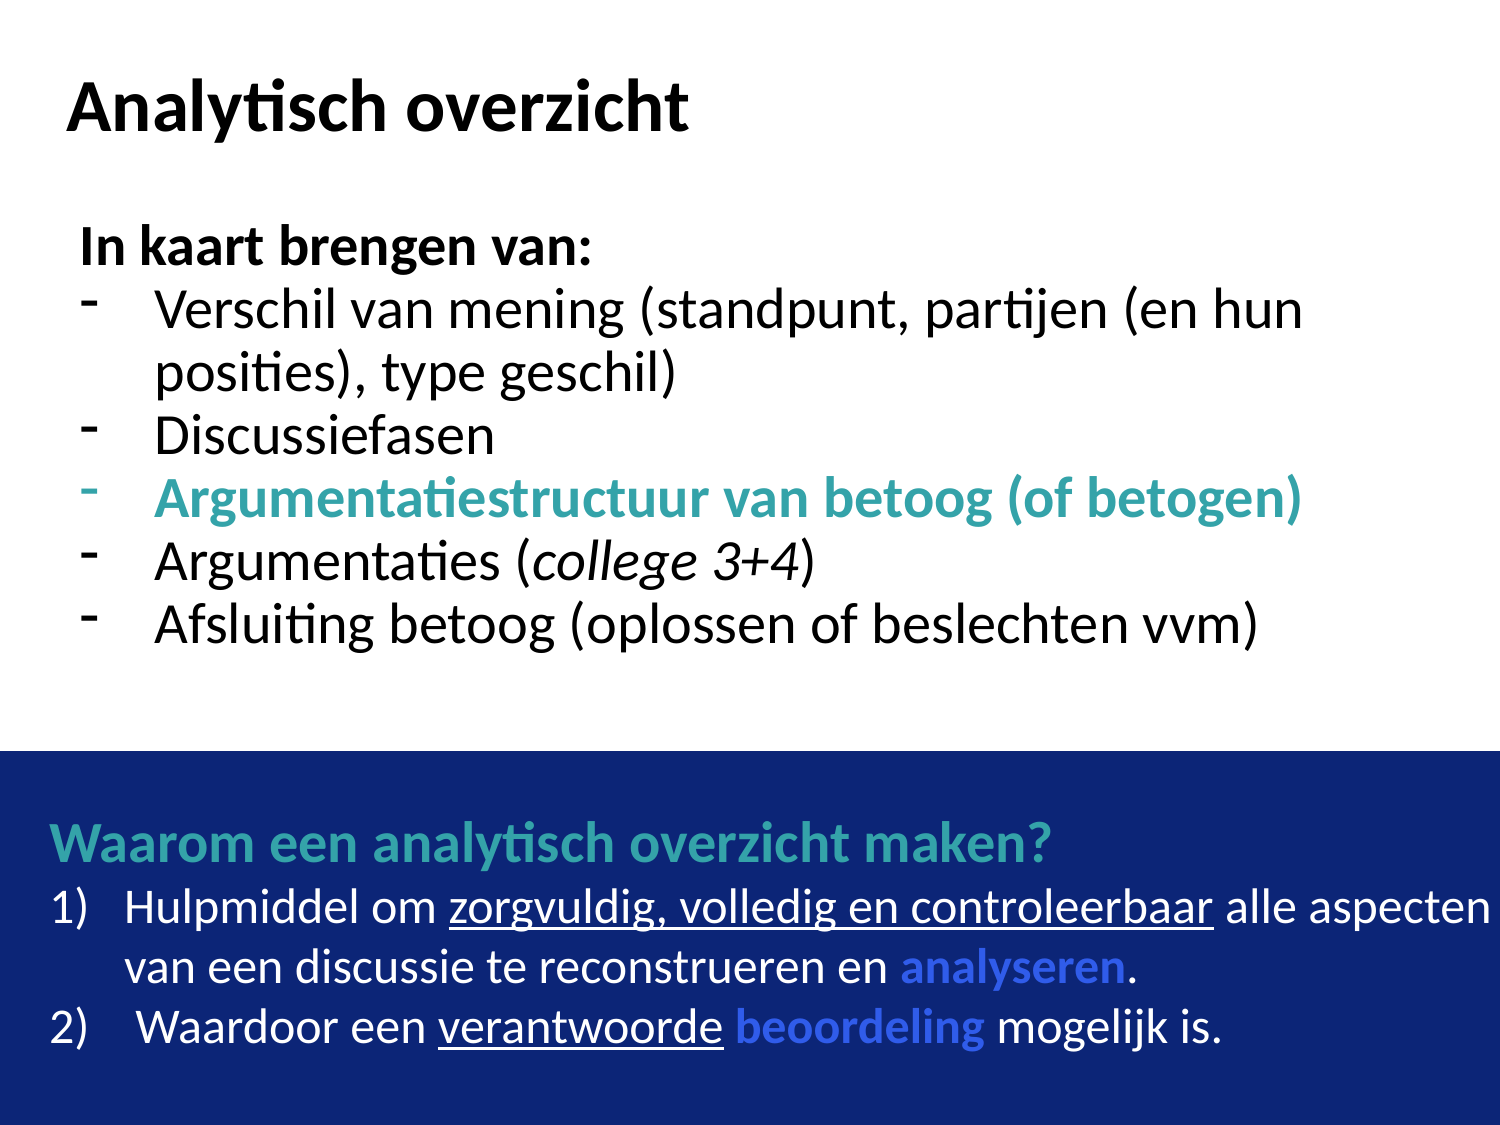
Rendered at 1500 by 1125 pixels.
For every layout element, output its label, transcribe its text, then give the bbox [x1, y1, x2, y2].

text_box Waarom een analytisch overzicht maken? Hulpmiddel om zorgvuldig, volledig en controleerbaar alle aspecten van een discussie te reconstrueren en analyseren. Waardoor een verantwoorde beoordeling mogelijk is. [0, 751, 1500, 1122]
text_box In kaart brengen van: Verschil van mening (standpunt, partijen (en hun posities), type geschil) Discussiefasen Argumentatiestructuur van betoog (of betogen) Argumentaties (college 3+4) Afsluiting betoog (oplossen of beslechten vvm) [64, 208, 1432, 664]
title Analytisch overzicht [66, 66, 1434, 138]
